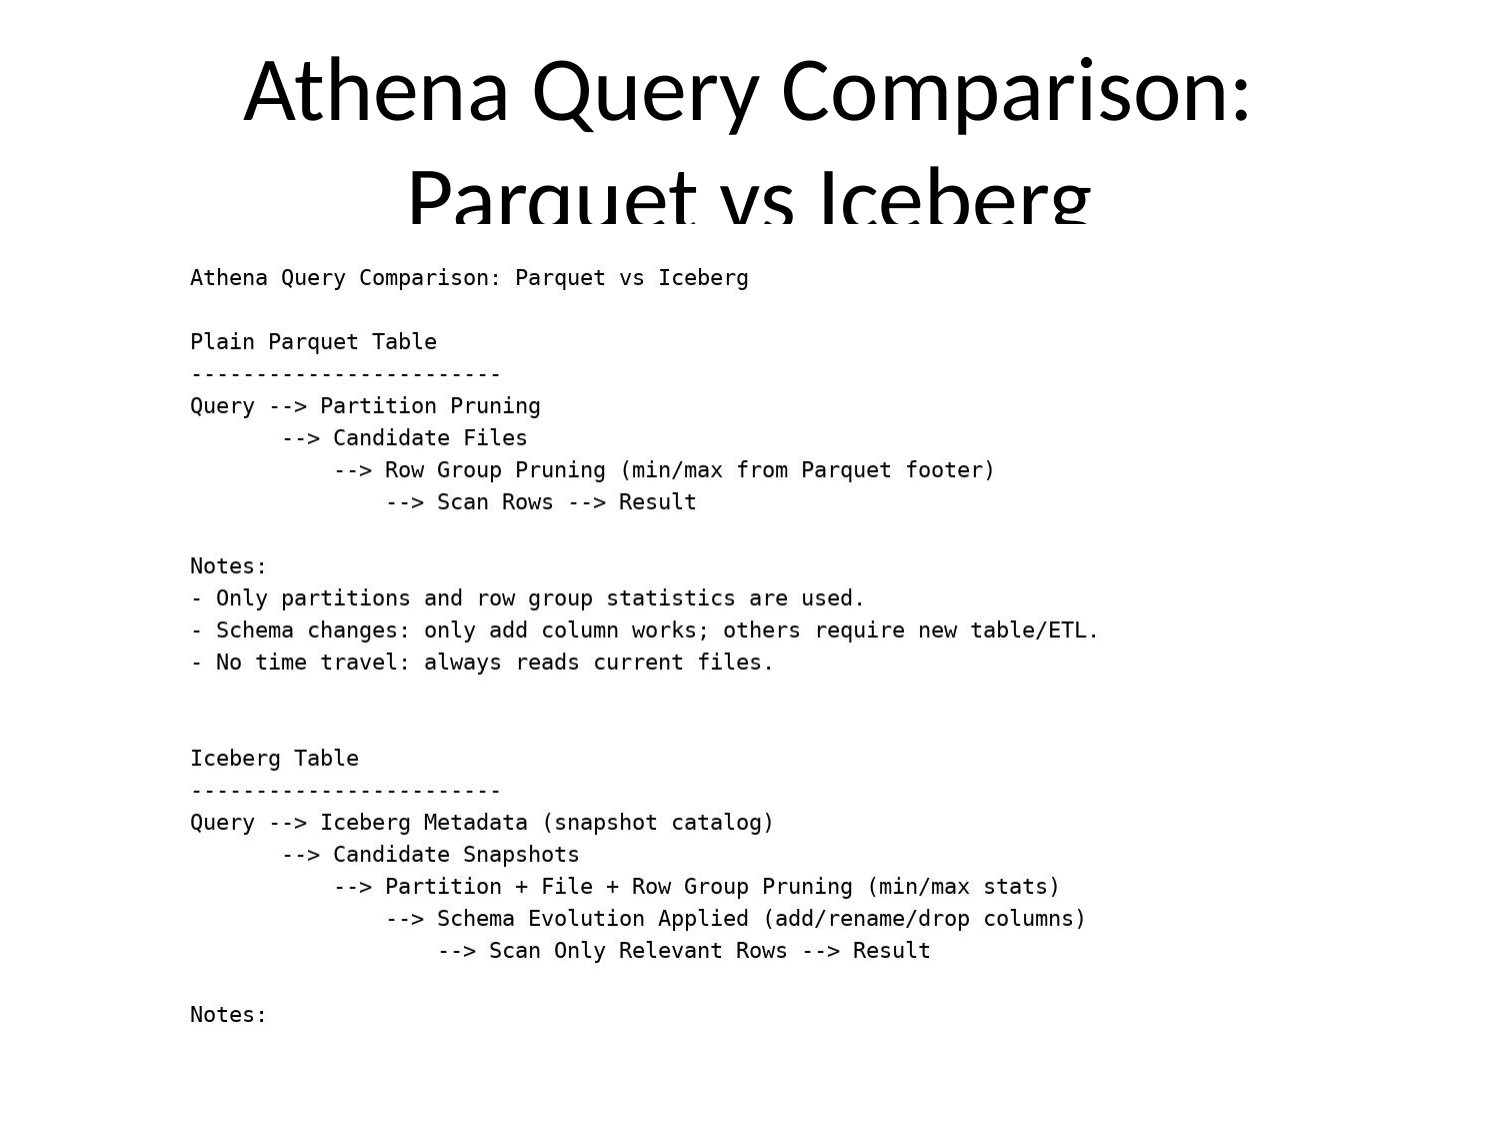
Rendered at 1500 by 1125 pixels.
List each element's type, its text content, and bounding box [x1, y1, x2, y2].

title Athena Query Comparison: Parquet vs Iceberg [75, 45, 1425, 233]
picture [149, 224, 1351, 1026]
